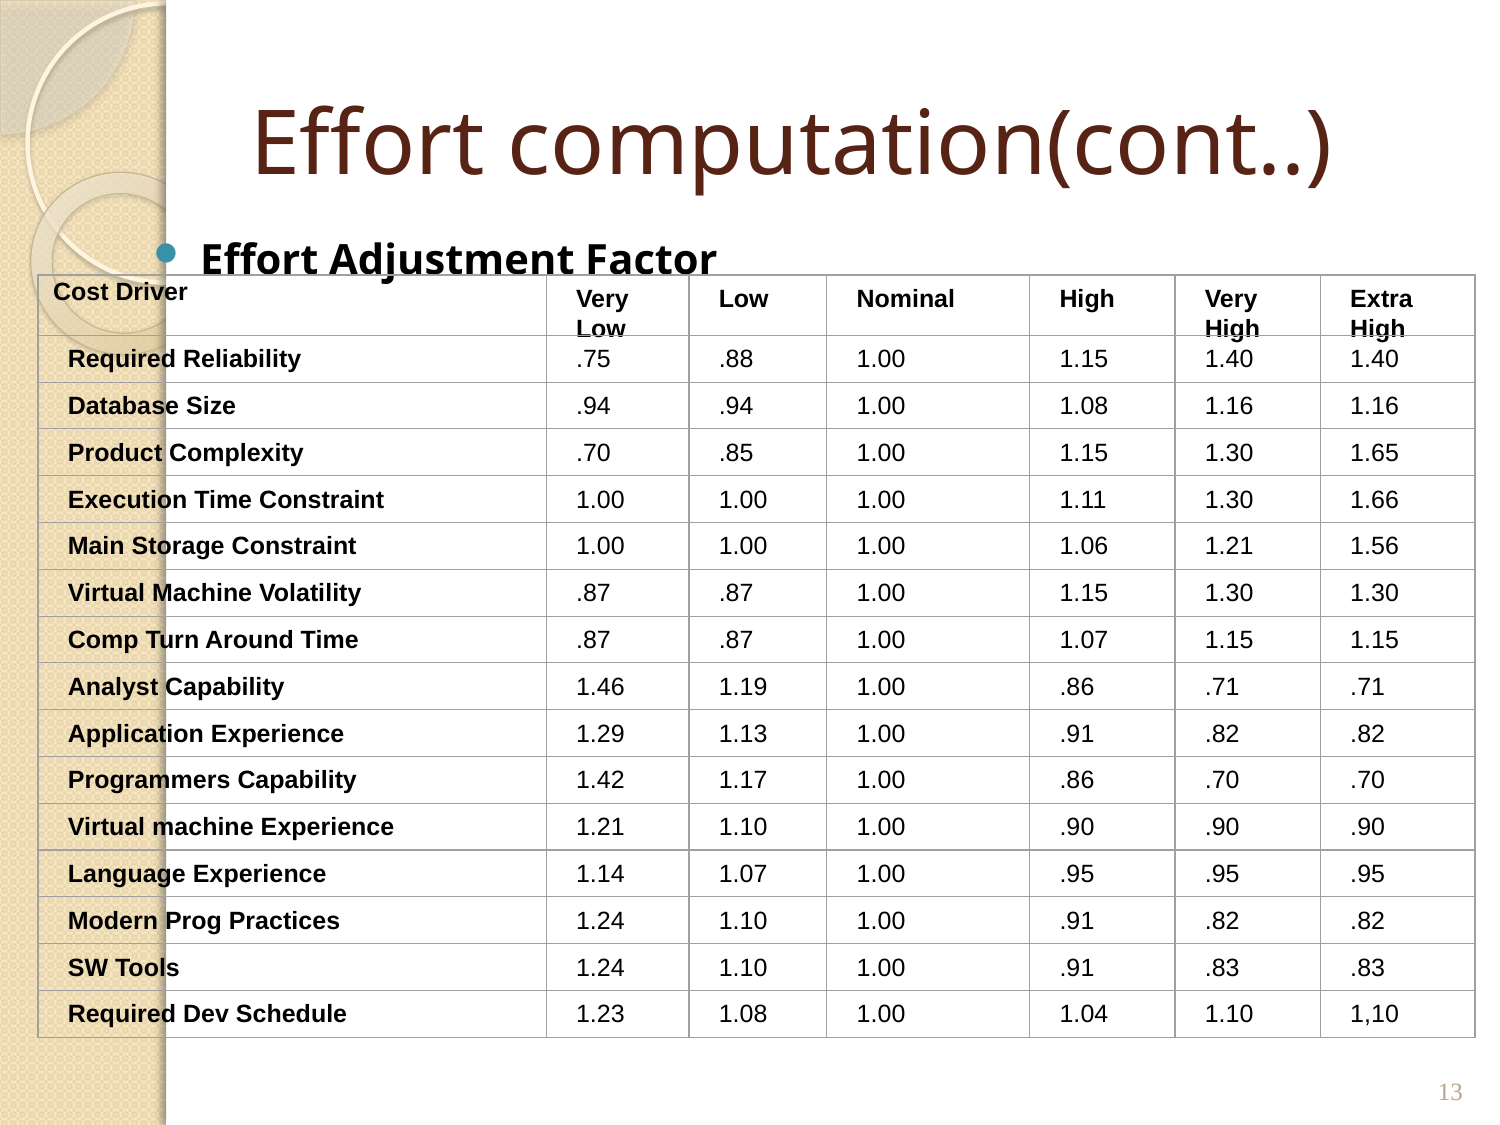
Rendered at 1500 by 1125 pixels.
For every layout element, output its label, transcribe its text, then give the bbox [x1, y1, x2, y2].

list Effort Adjustment Factor [124, 224, 1401, 271]
slide_number 13 [1413, 1034, 1488, 1113]
title Effort computation(cont..) [235, 45, 1466, 233]
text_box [37, 274, 1476, 1038]
